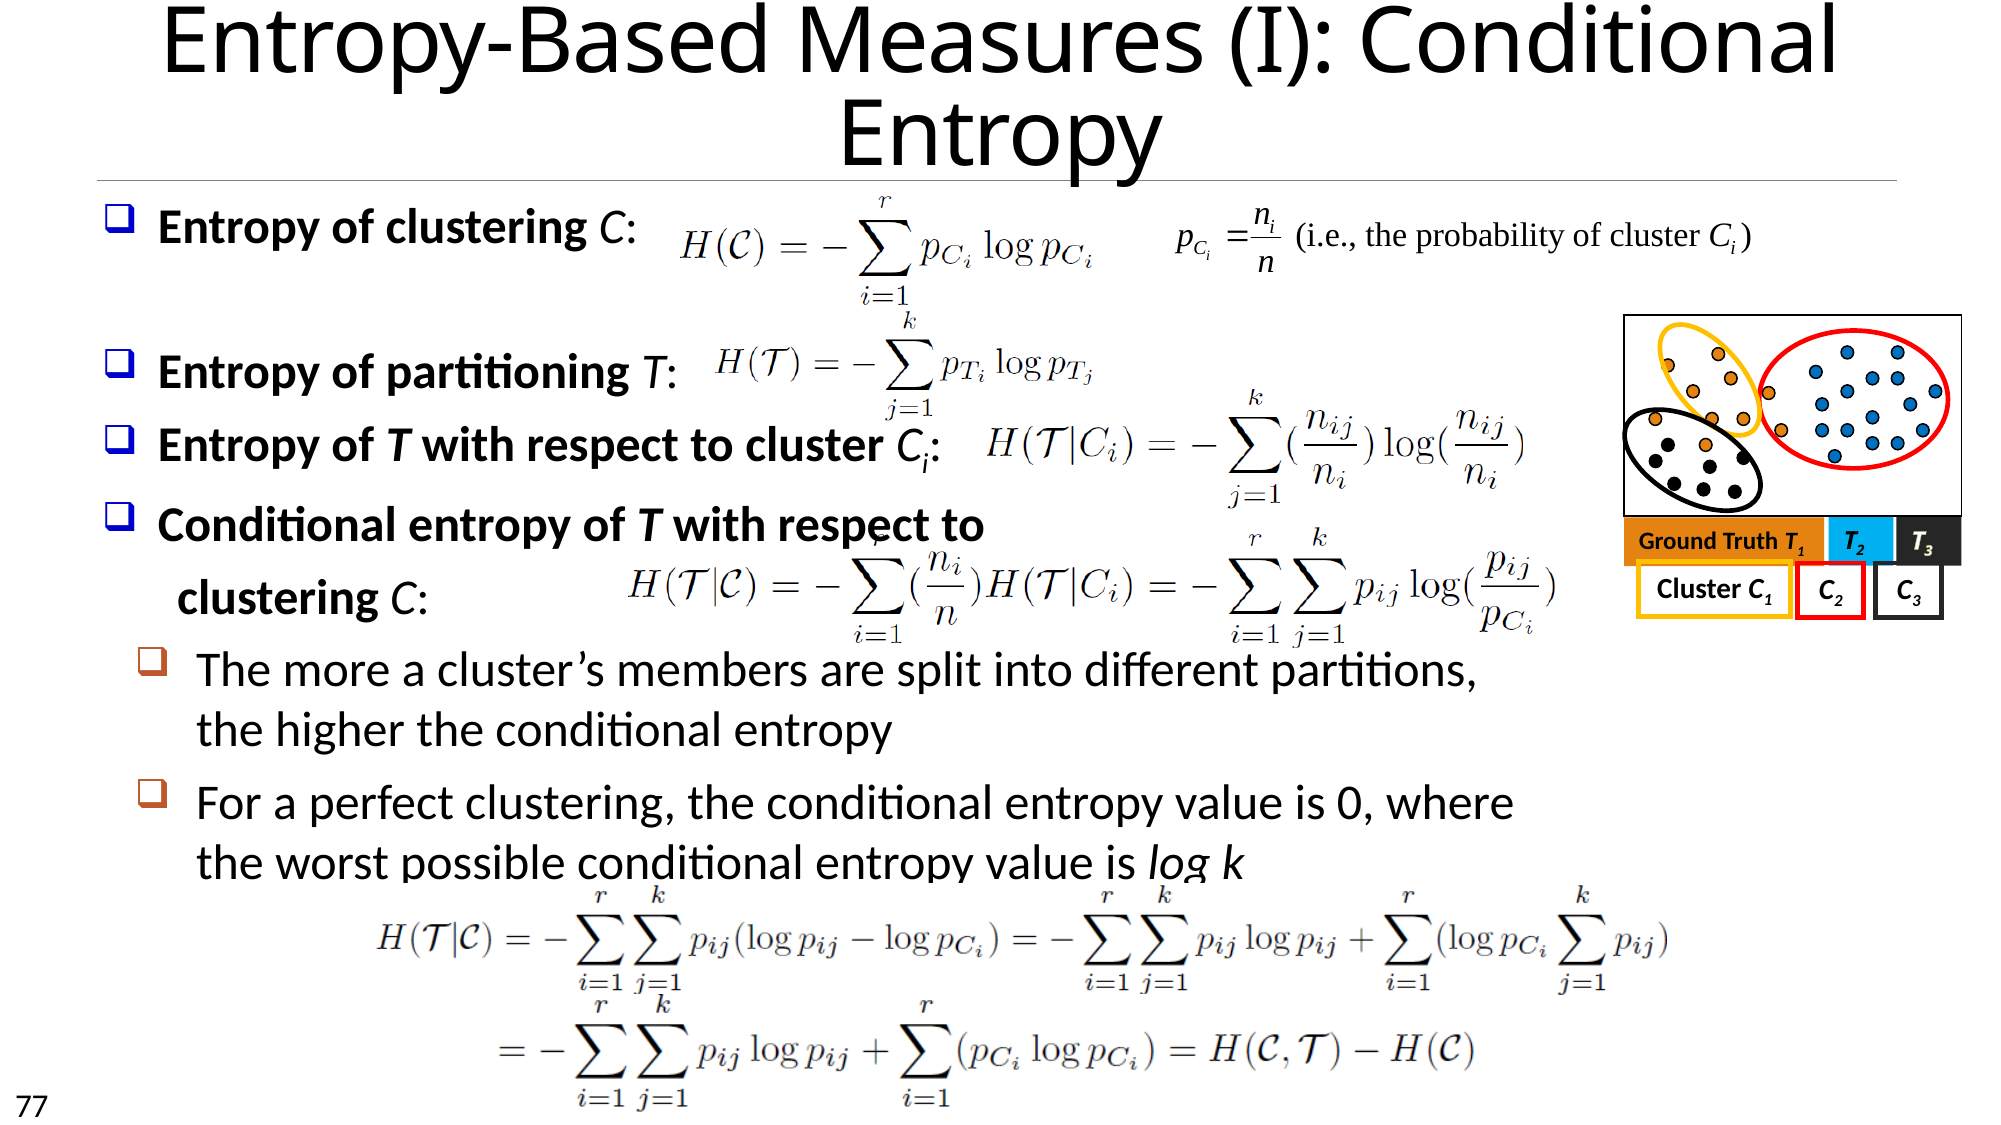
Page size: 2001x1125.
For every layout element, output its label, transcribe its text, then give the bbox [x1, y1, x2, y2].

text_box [1617, 312, 1962, 614]
title Entropy-Based Measures (I): Conditional Entropy [0, 0, 2000, 182]
list Entropy of clustering C: Entropy of partitioning T: Entropy of T with respect to cluster Ci: Conditional entropy of T with respect to clustering C: The more a cluster’s members are split into different partitions, the higher the conditional entropy For a perfect clustering, the conditional entropy value is 0, where the worst possible conditional entropy value is log k [86, 185, 1536, 1074]
picture [715, 309, 1524, 509]
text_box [1166, 191, 1758, 281]
picture [373, 883, 1667, 1113]
picture [679, 192, 1092, 307]
picture [628, 523, 1555, 648]
